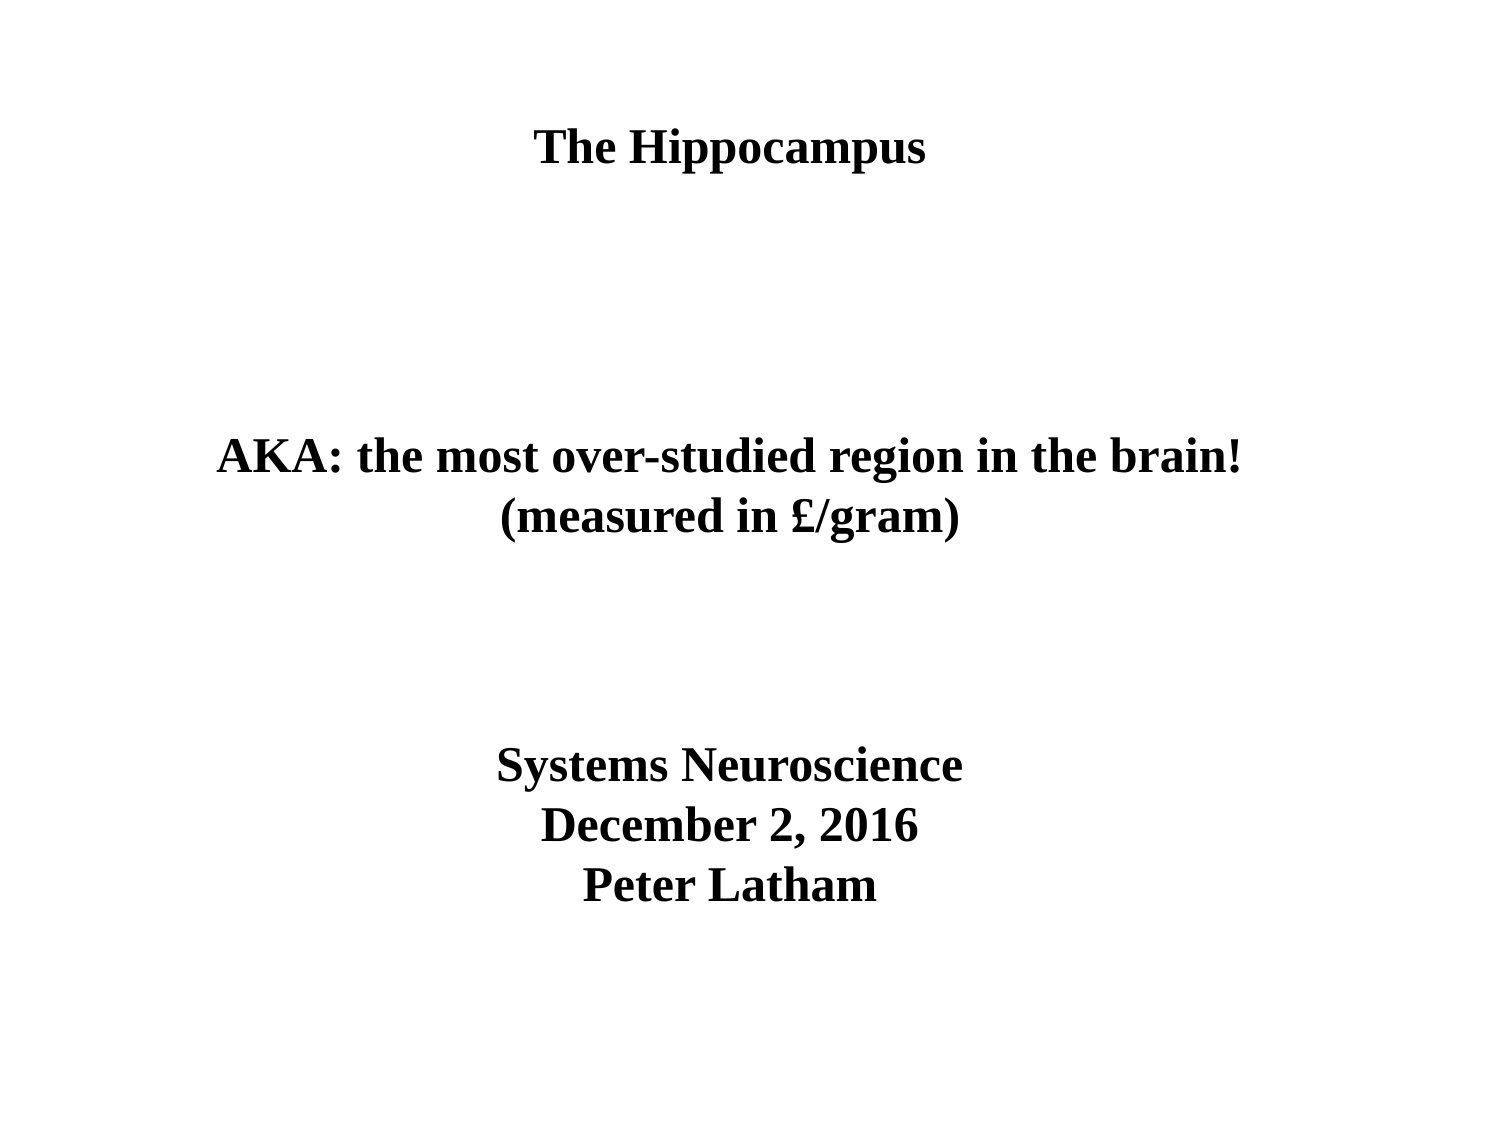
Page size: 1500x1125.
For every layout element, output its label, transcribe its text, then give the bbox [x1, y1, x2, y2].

text_box Systems Neuroscience December 2, 2016 Peter Latham [481, 724, 979, 919]
text_box AKA: the most over-studied region in the brain! (measured in £/gram) [201, 415, 1259, 551]
text_box The Hippocampus [518, 106, 942, 182]
